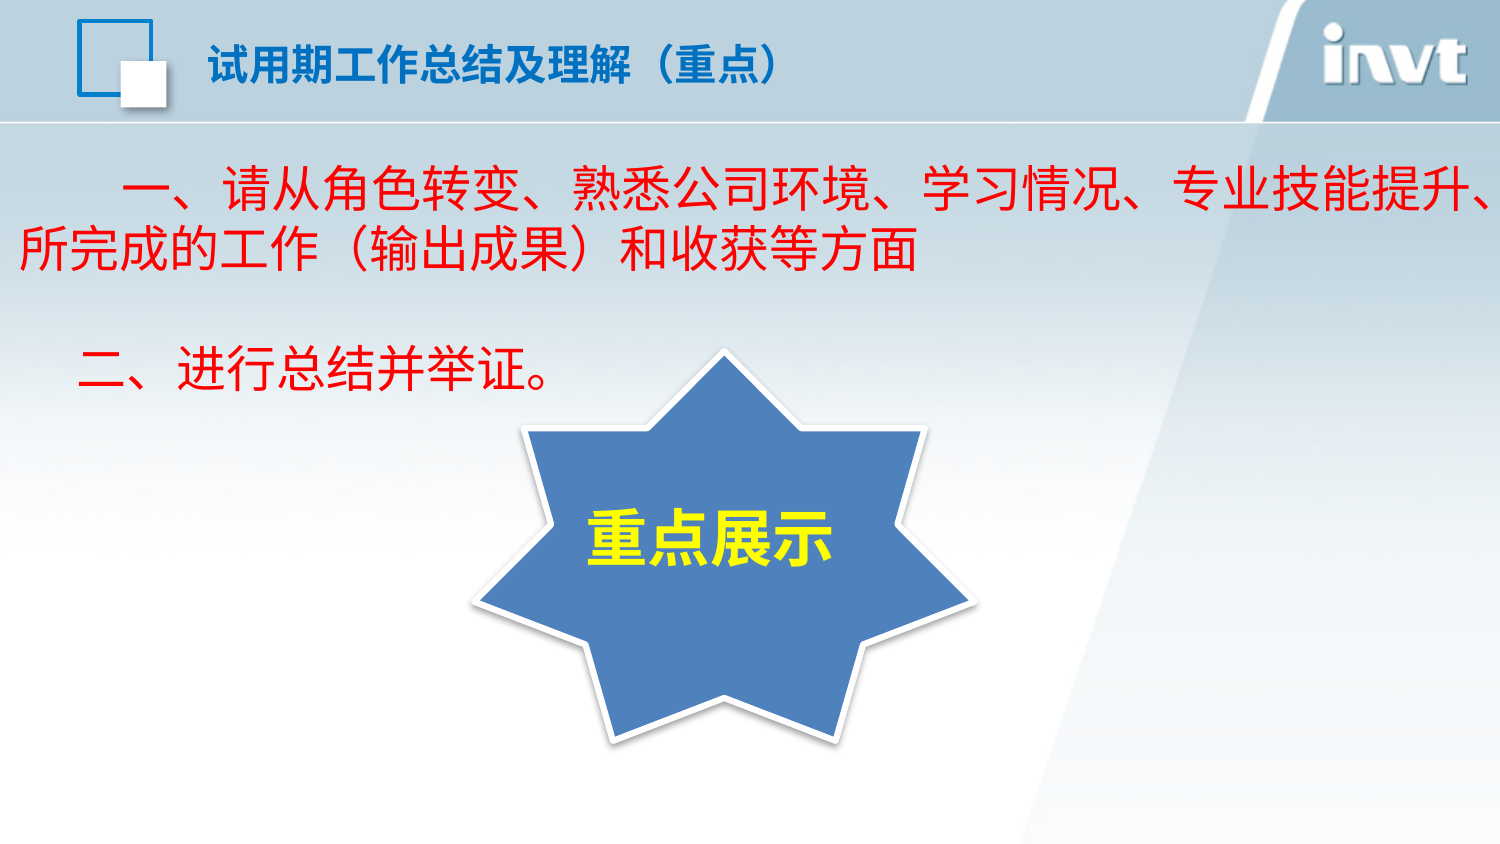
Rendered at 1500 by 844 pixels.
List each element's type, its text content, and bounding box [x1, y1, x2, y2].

picture [0, 0, 1500, 844]
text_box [79, 20, 167, 108]
text_box 一、请从角色转变、熟悉公司环境、学习情况、专业技能提升、所完成的工作（输出成果）和收获等方面 二、进行总结并举证。 [4, 150, 1500, 405]
text_box 试用期工作总结及理解（重点） [191, 11, 916, 115]
text_box 重点展示 [471, 347, 978, 744]
